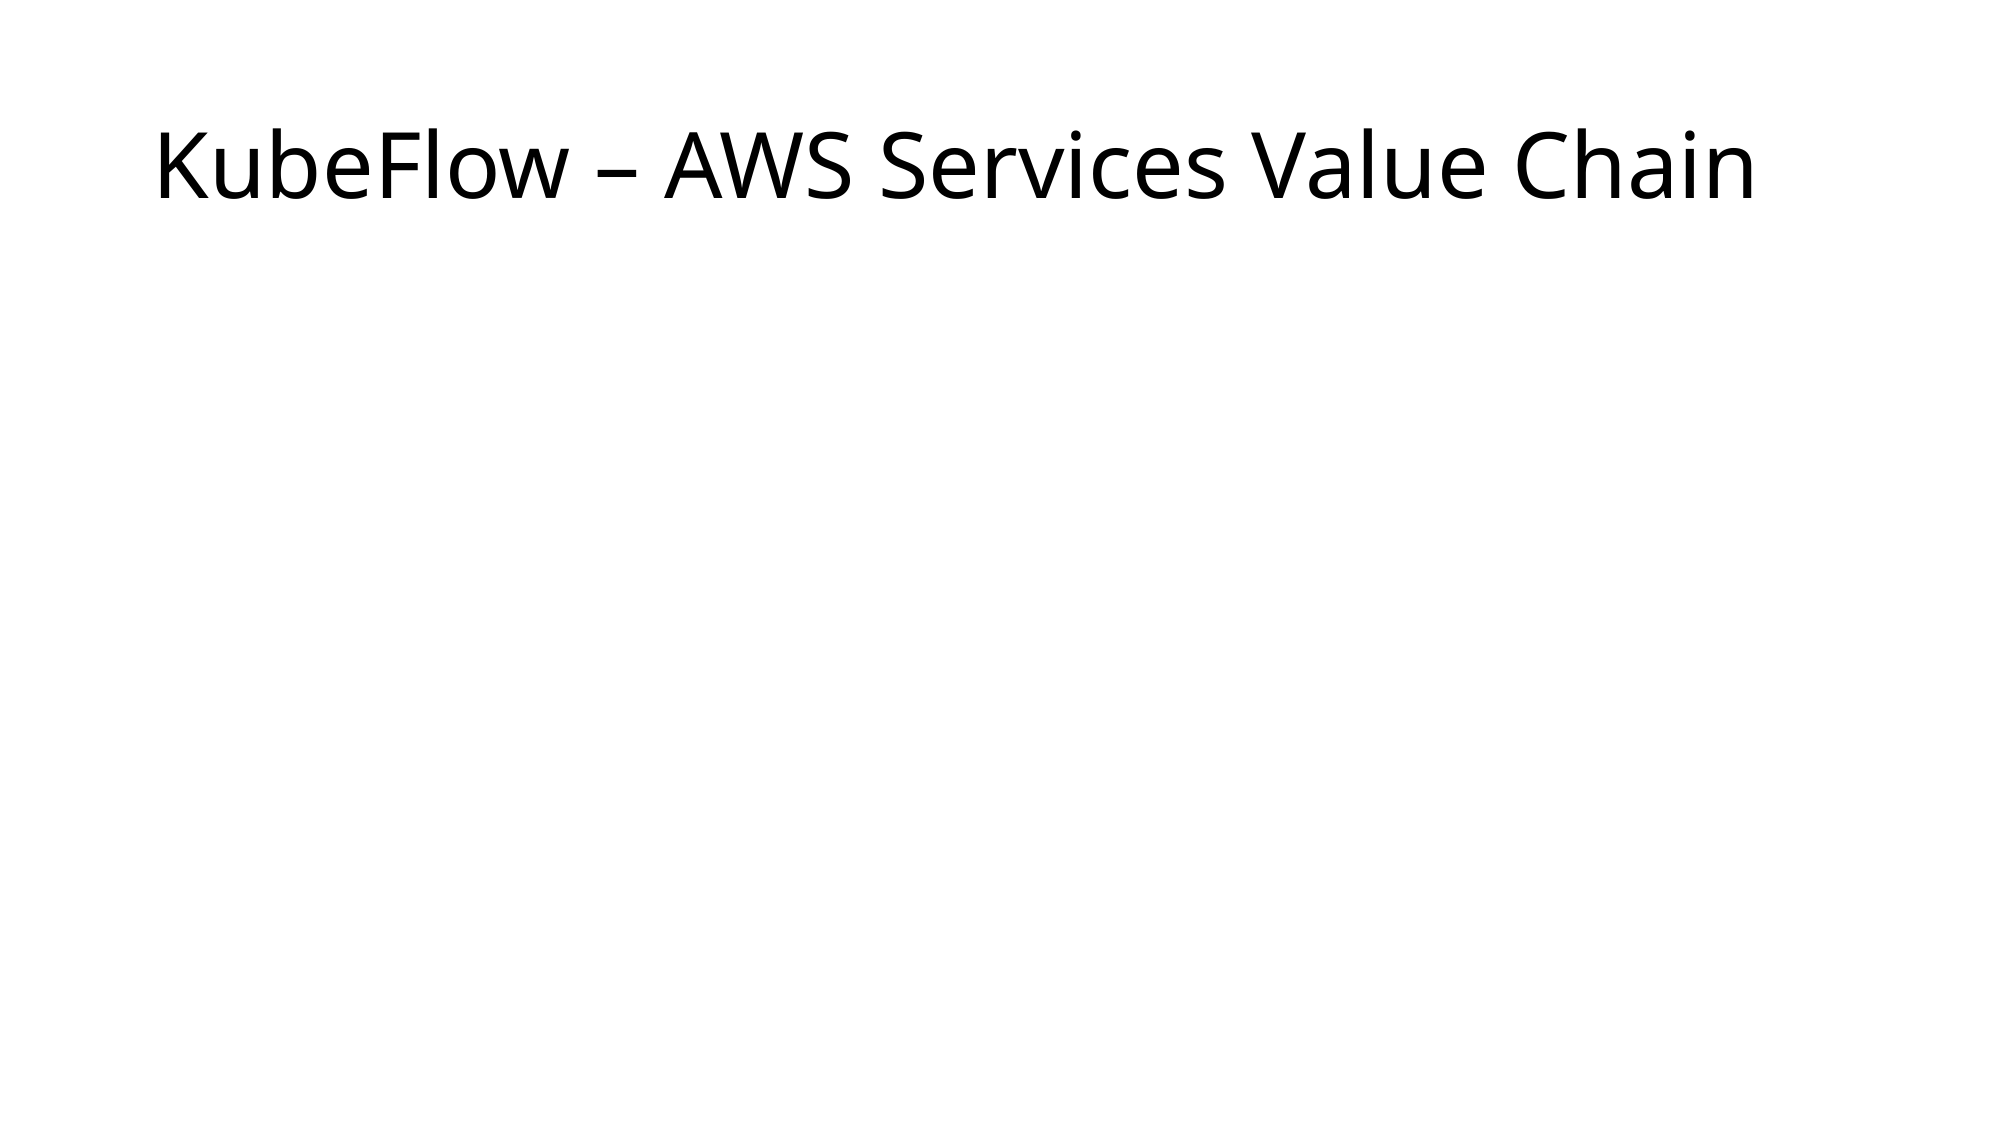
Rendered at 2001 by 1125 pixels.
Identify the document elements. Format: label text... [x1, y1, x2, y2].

title KubeFlow – AWS Services Value Chain [137, 59, 1863, 278]
